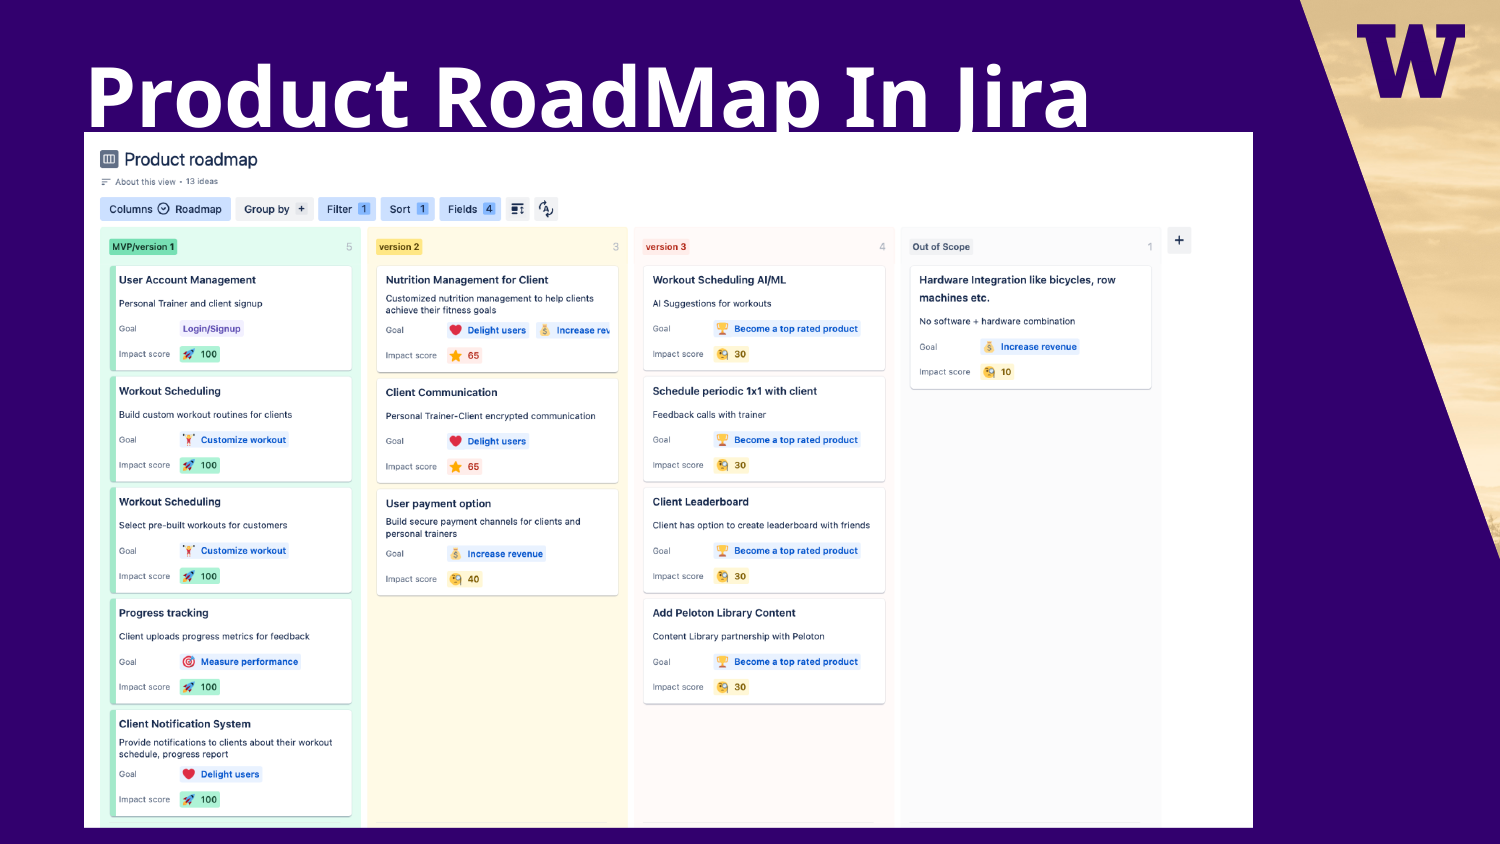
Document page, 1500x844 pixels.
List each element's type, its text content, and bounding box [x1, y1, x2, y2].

picture [1354, 0, 1500, 560]
title Product RoadMap In Jira [69, 0, 1380, 152]
picture [83, 131, 1254, 828]
